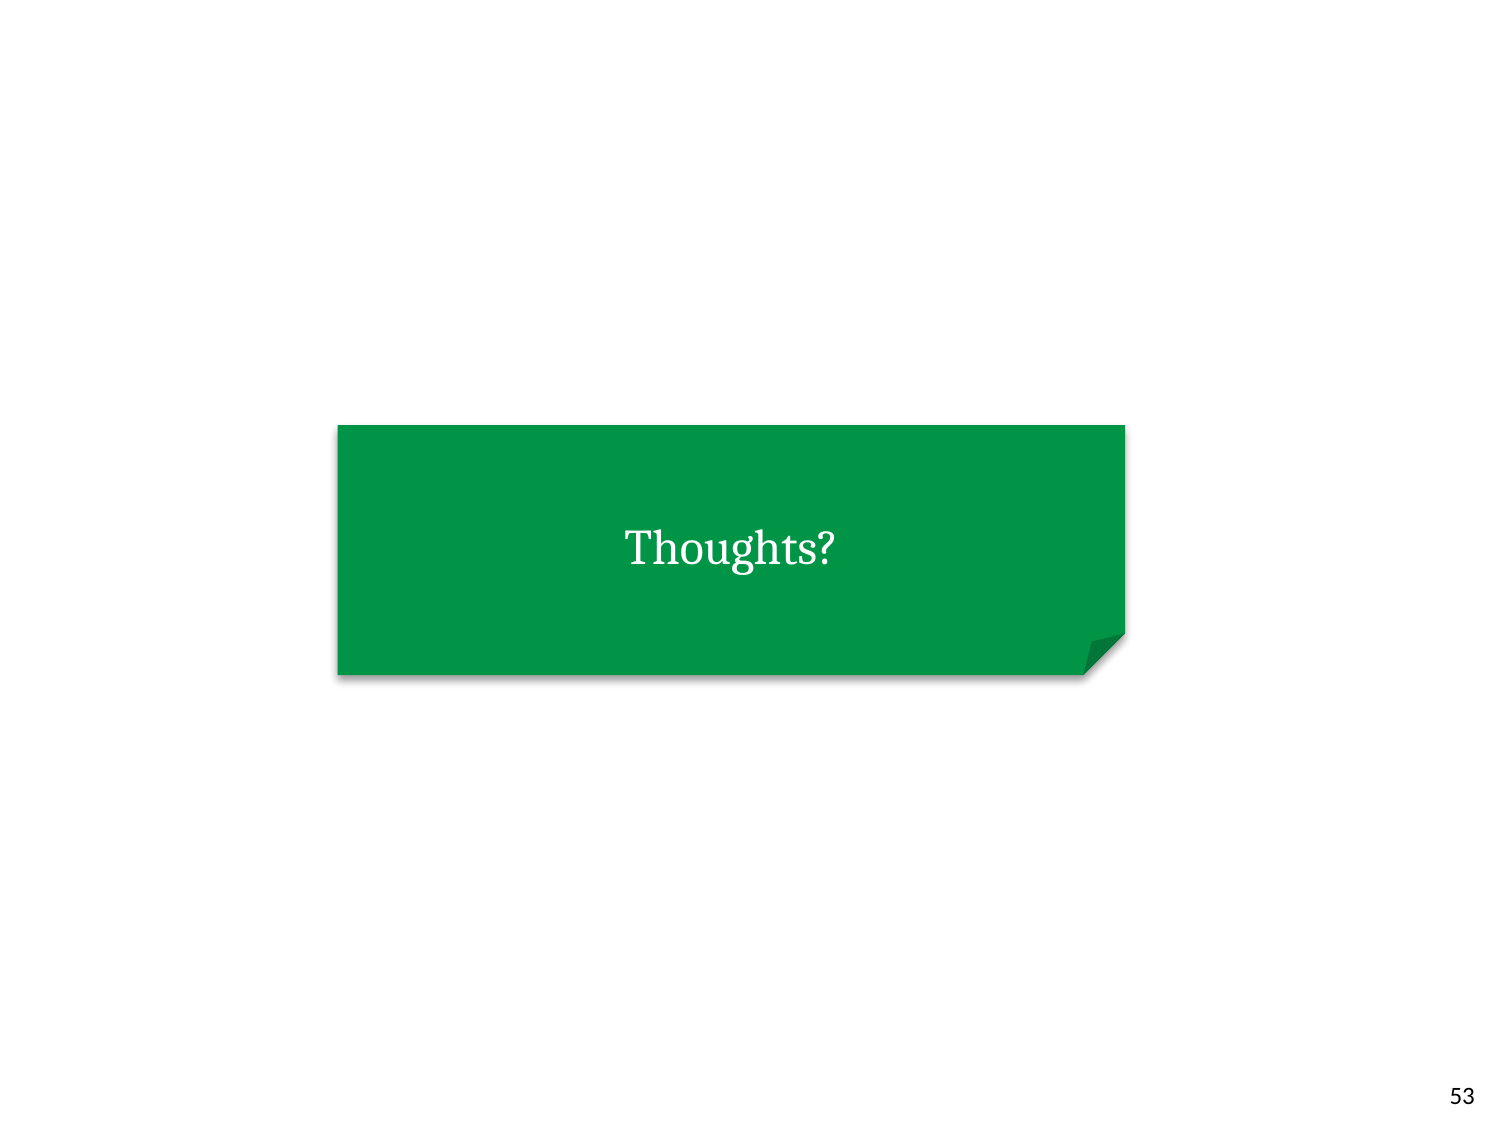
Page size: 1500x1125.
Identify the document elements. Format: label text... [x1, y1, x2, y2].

text_box Thoughts? [336, 424, 1128, 676]
slide_number 53 [1125, 1065, 1475, 1125]
